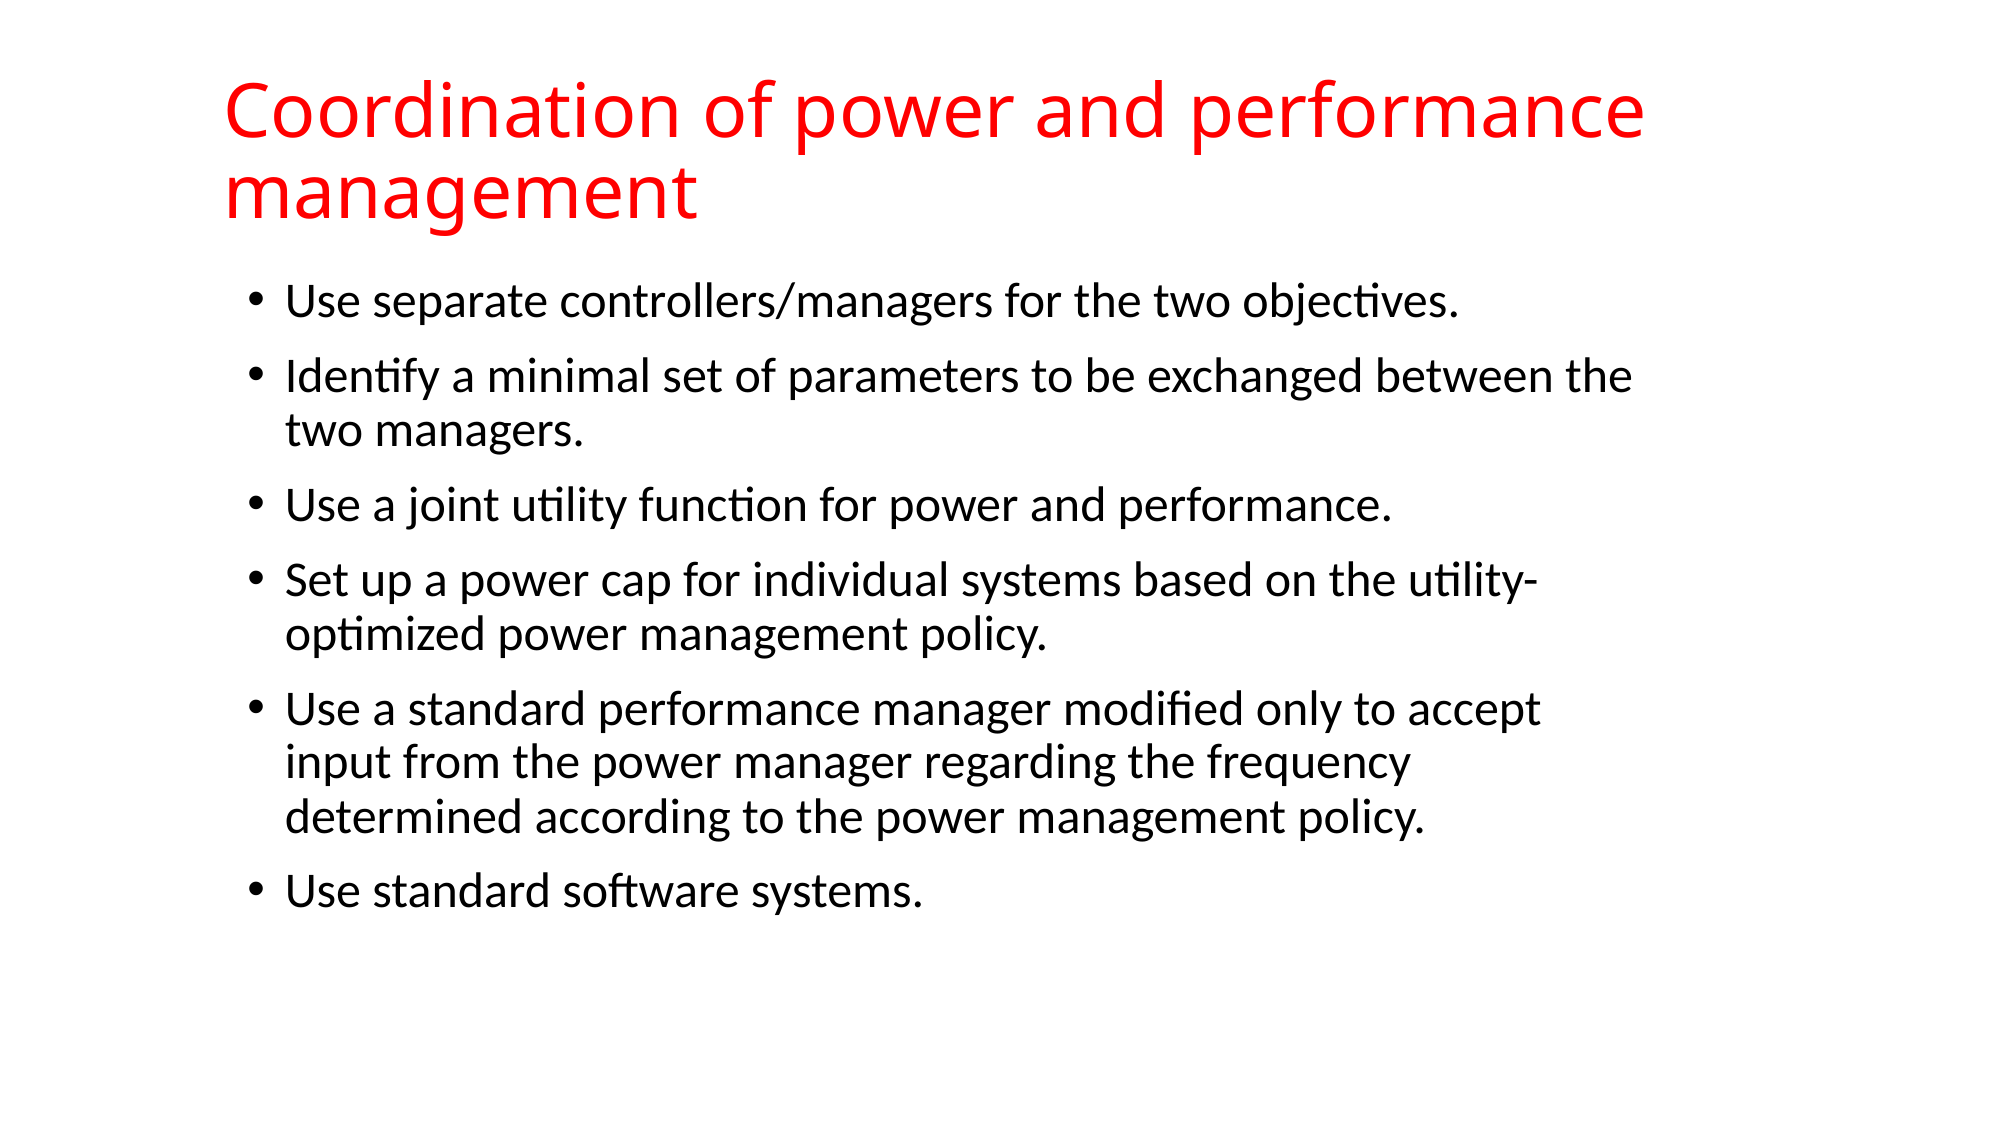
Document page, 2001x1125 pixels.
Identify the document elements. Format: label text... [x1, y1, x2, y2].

list Use separate controllers/managers for the two objectives. Identify a minimal set of parameters to be exchanged between the two managers. Use a joint utility function for power and performance. Set up a power cap for individual systems based on the utility-optimized power management policy. Use a standard performance manager modified only to accept input from the power manager regarding the frequency determined according to the power management policy. Use standard software systems. [232, 267, 1675, 963]
title Coordination of power and performance management [208, 78, 1875, 230]
